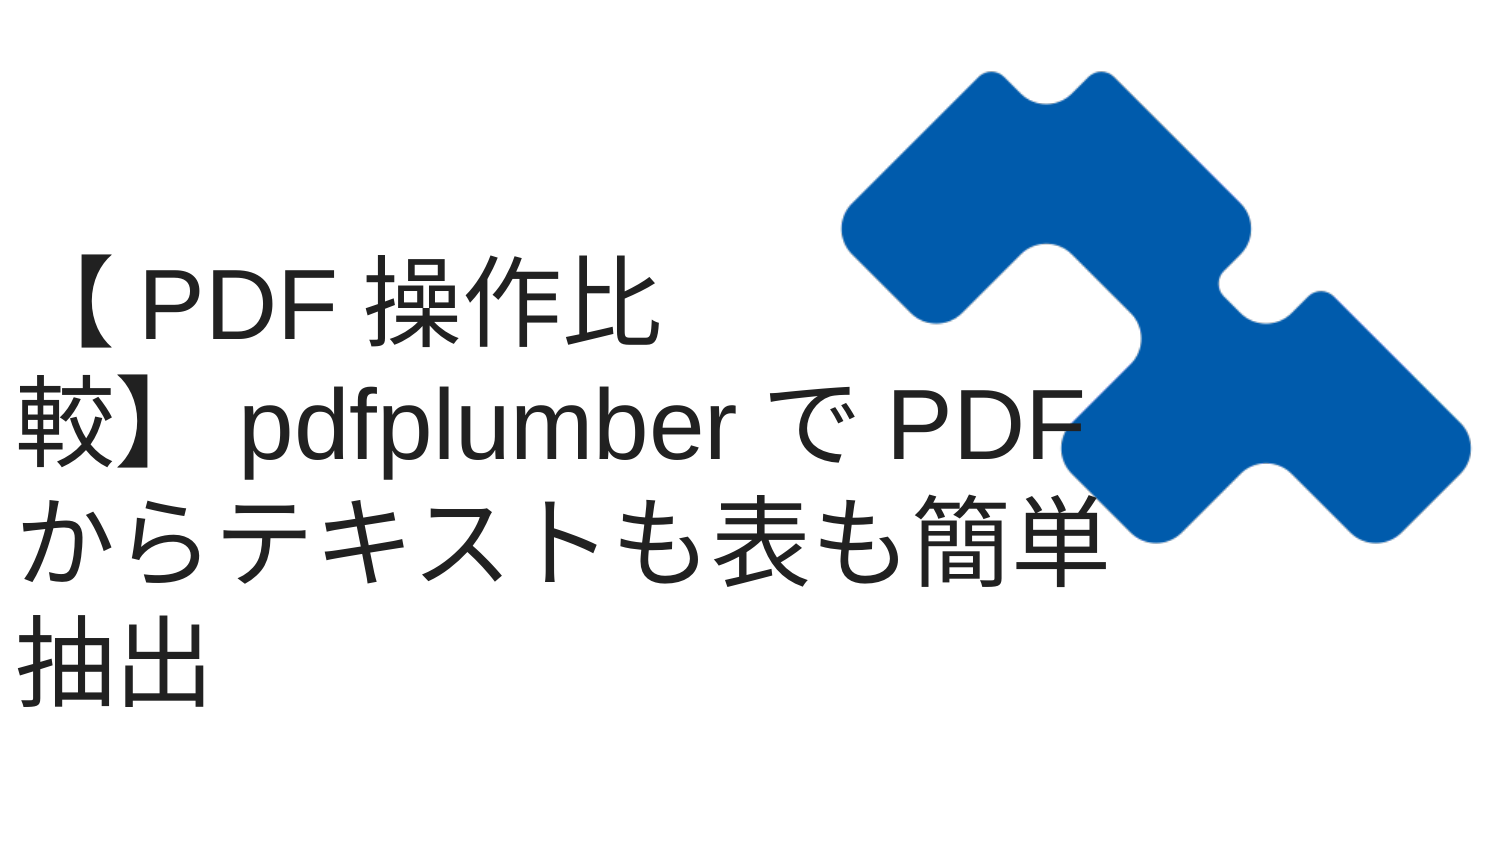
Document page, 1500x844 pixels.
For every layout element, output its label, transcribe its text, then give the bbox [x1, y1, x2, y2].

picture [814, 0, 1500, 658]
text_box 【PDF操作比較】pdfplumberでPDFからテキストも表も簡単抽出 [0, 224, 808, 620]
